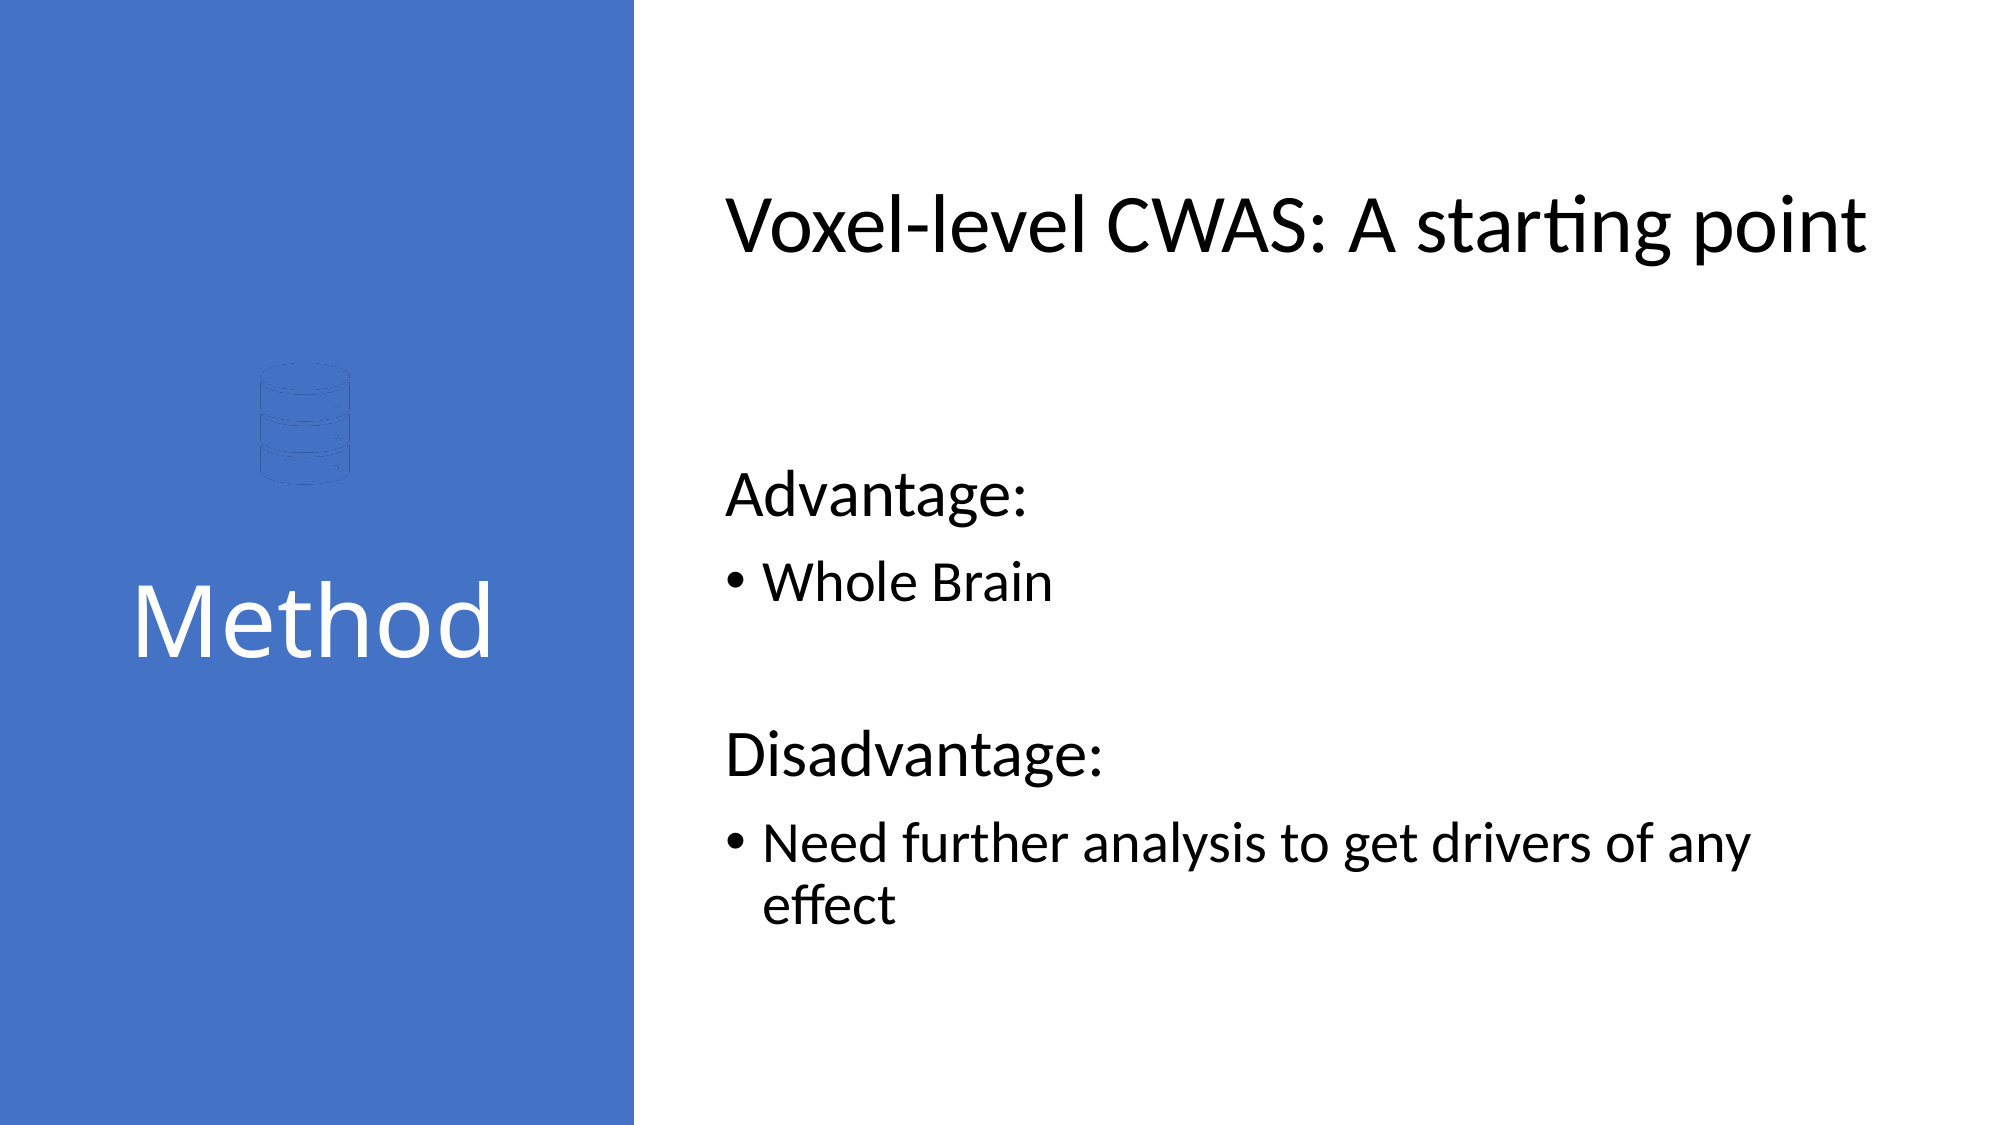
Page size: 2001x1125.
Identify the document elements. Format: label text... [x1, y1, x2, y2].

list Voxel-level CWAS: A starting point Advantage: Whole Brain Disadvantage: Need further analysis to get drivers of any effect [710, 105, 1907, 1013]
text_box [0, 0, 635, 1125]
title Method [51, 563, 576, 1014]
picture [229, 348, 380, 499]
